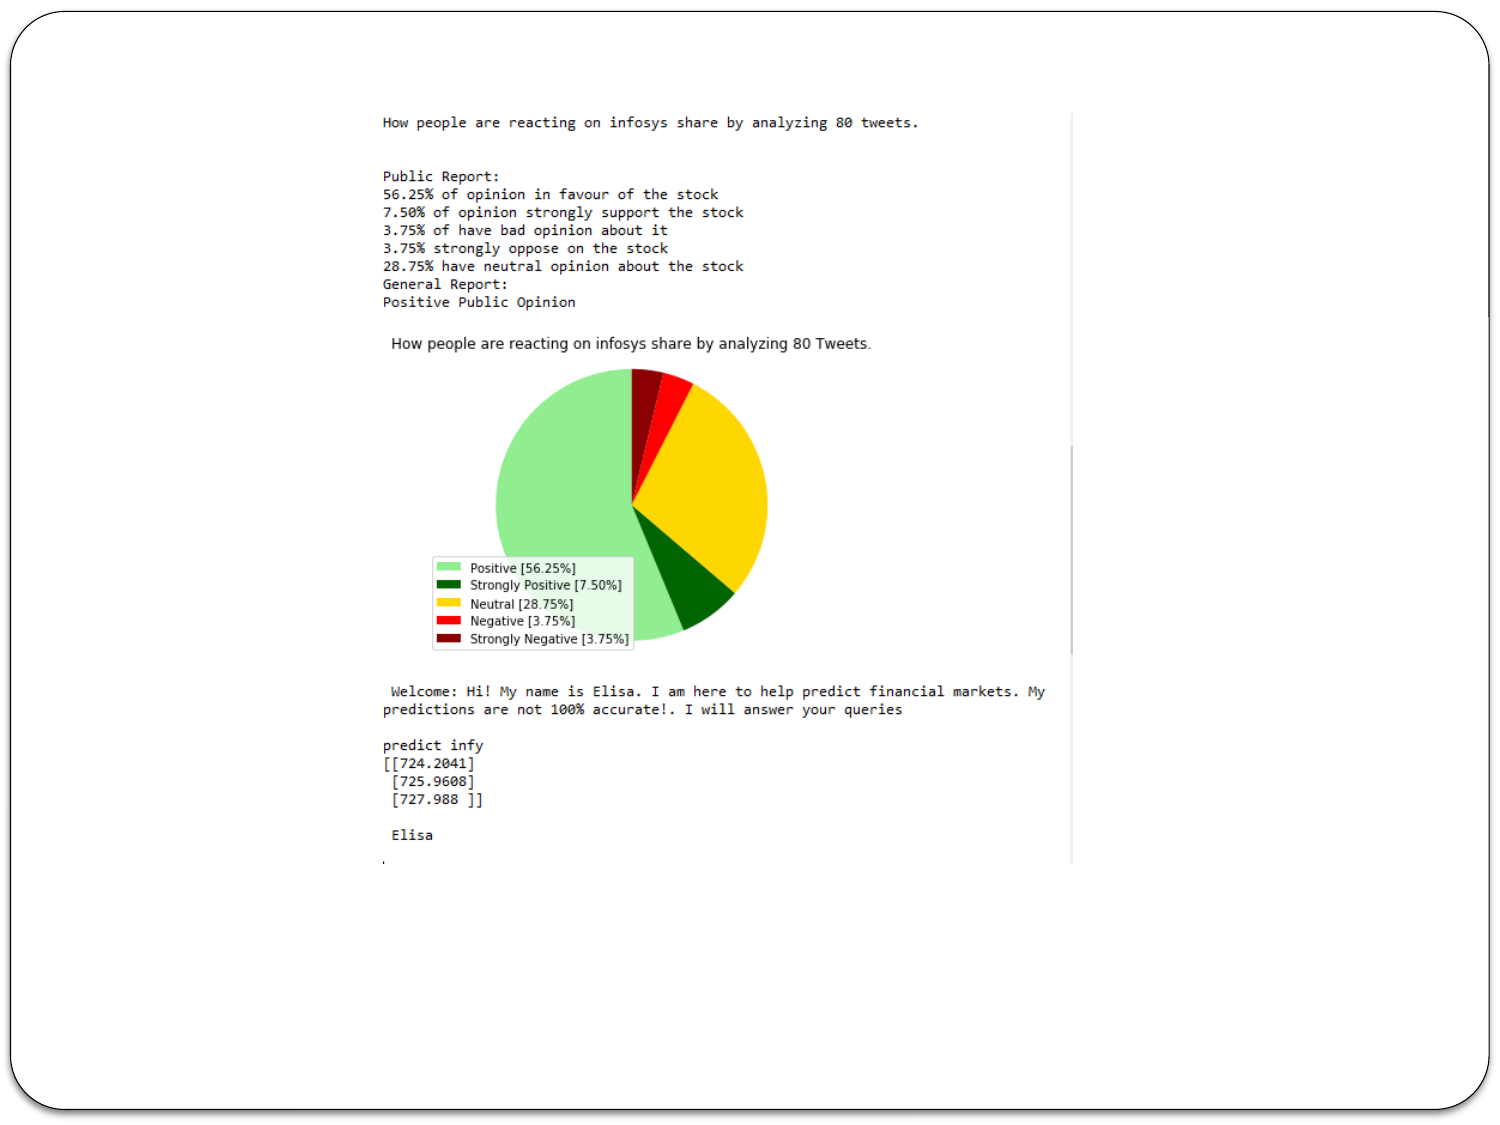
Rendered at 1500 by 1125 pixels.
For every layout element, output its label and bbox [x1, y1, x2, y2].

list [383, 113, 1074, 864]
